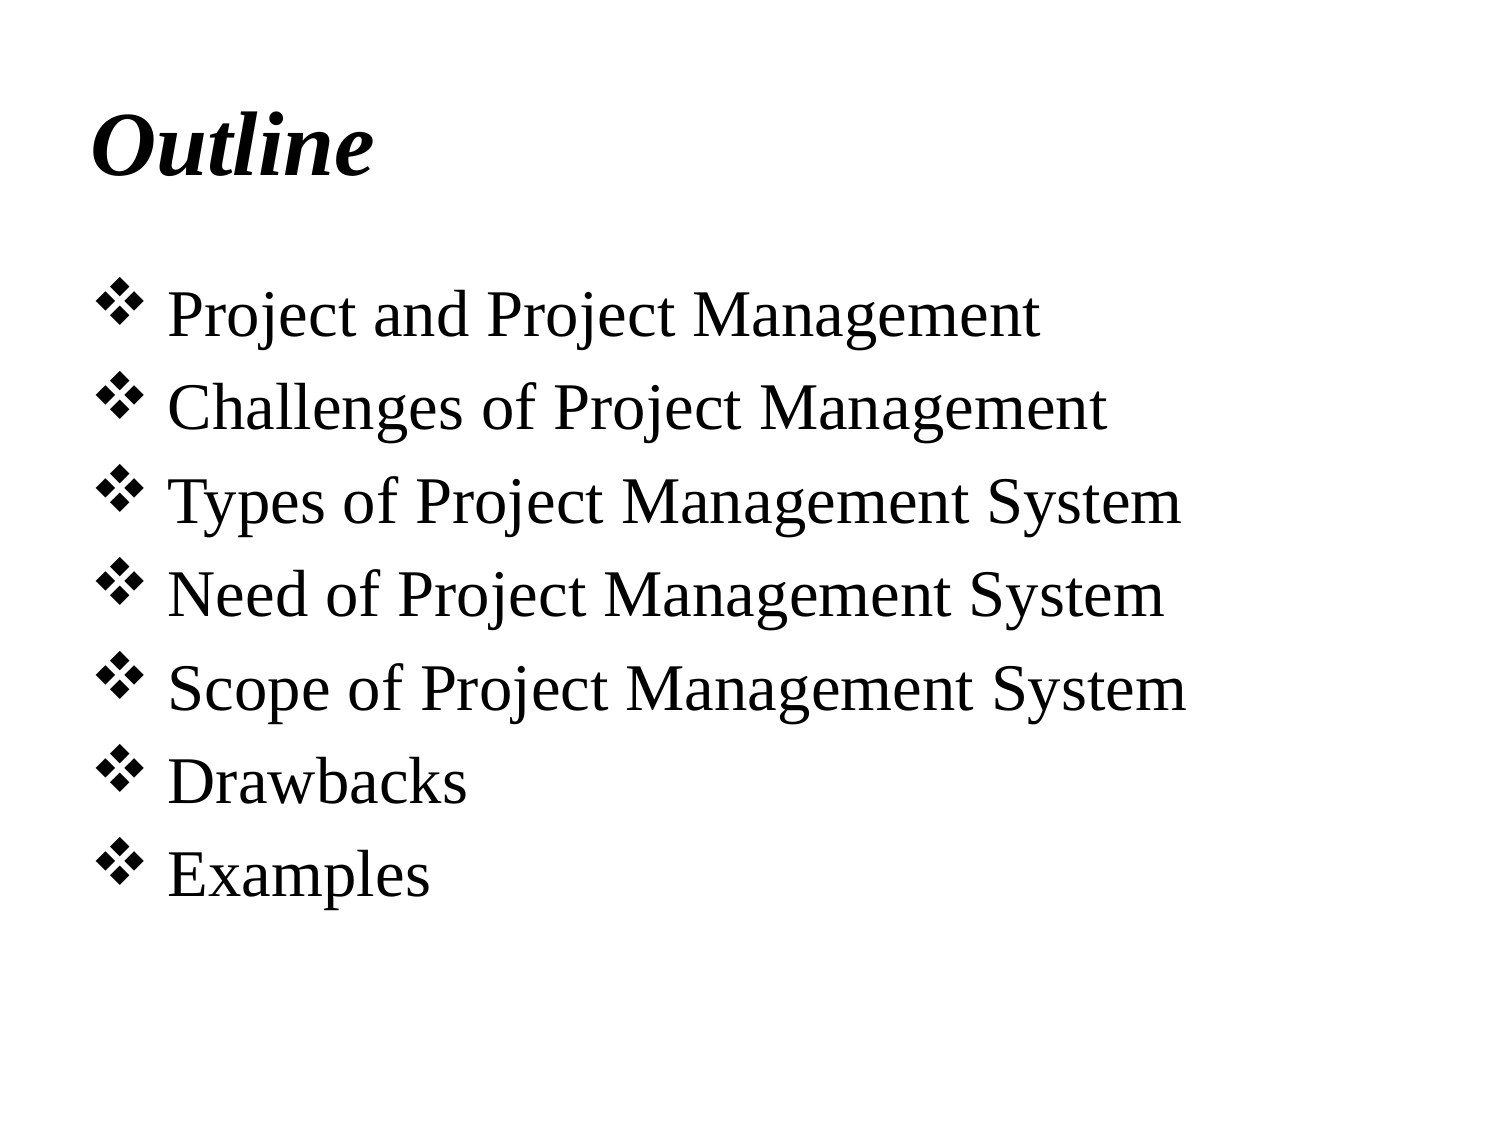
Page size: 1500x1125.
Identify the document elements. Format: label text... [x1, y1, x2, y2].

title Outline [75, 45, 1425, 233]
list Project and Project Management Challenges of Project Management Types of Project Management System Need of Project Management System Scope of Project Management System Drawbacks Examples [75, 262, 1425, 1005]
